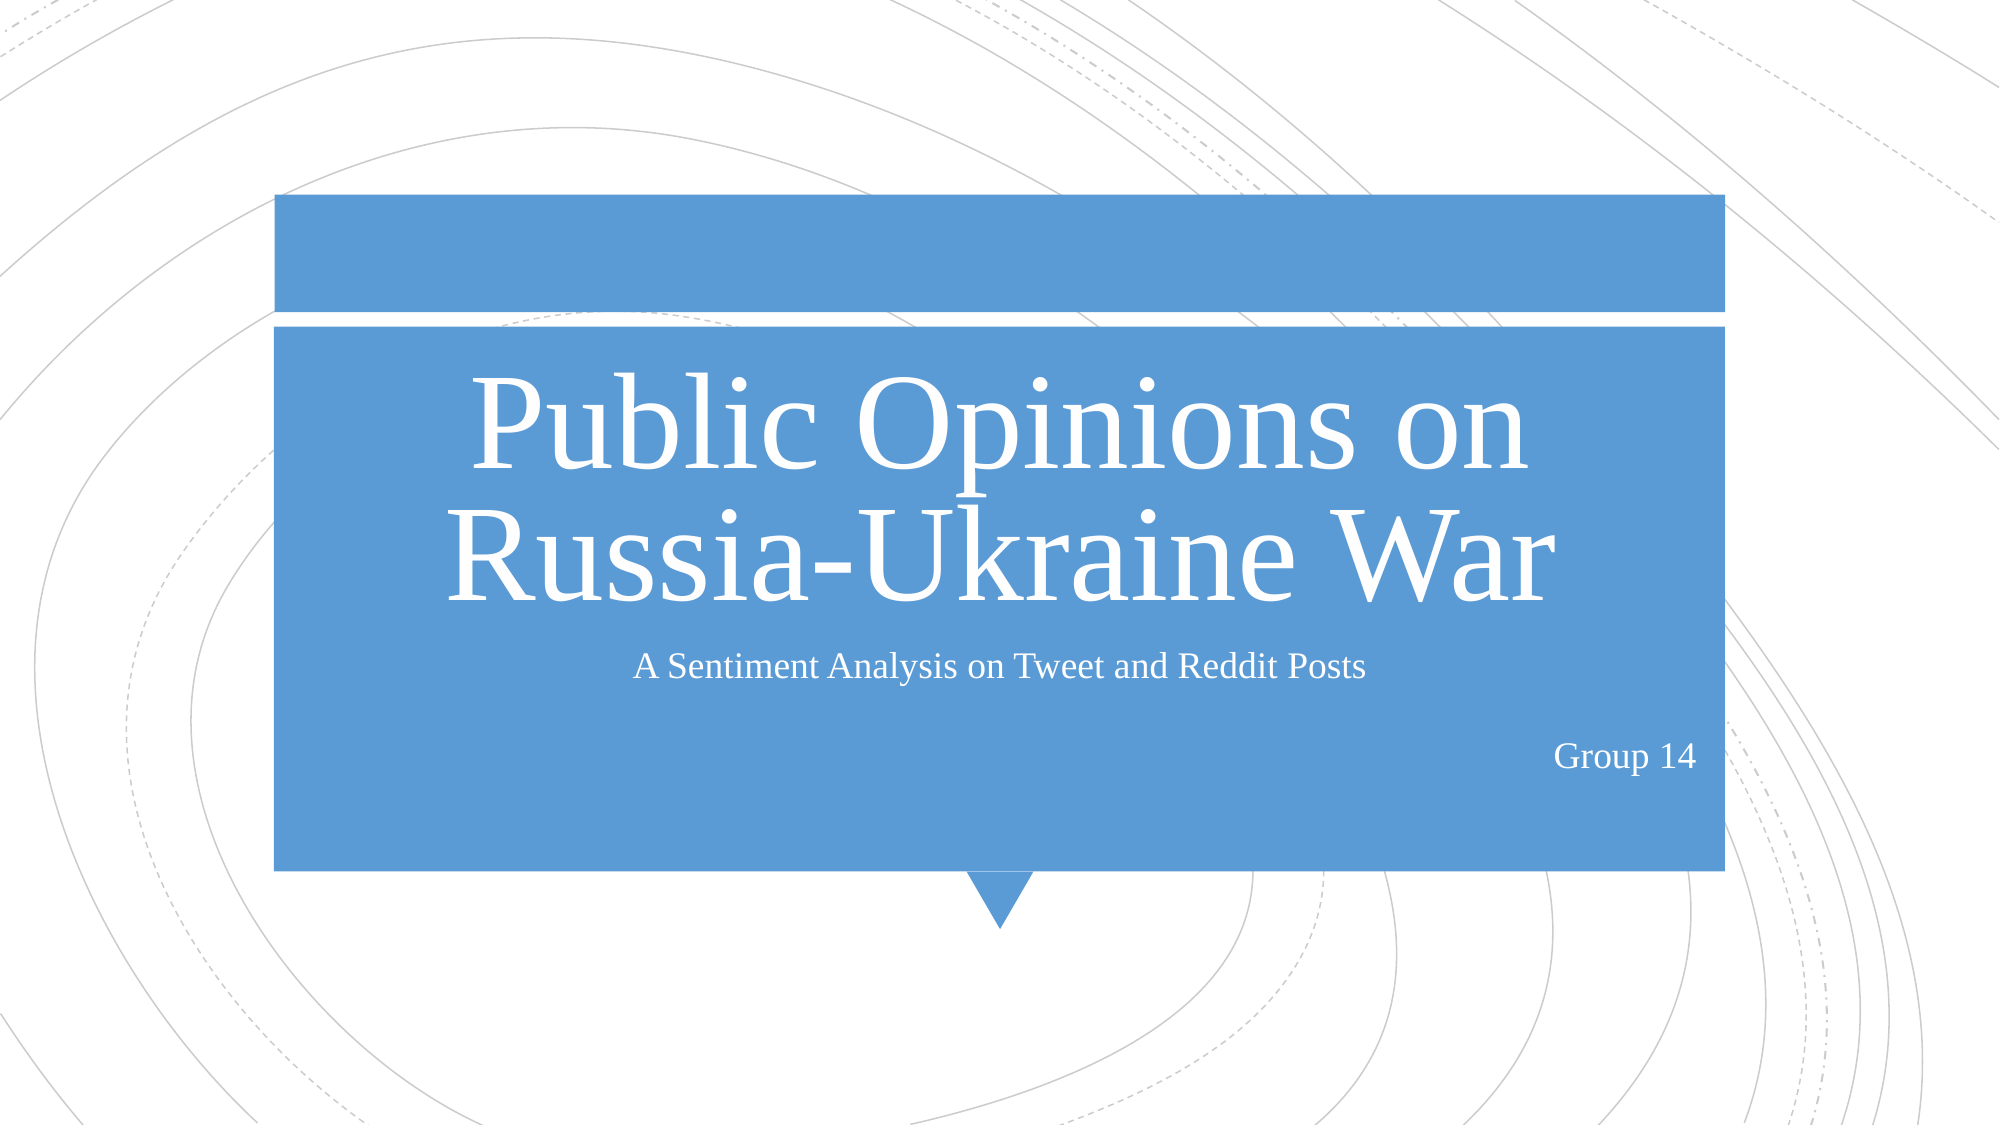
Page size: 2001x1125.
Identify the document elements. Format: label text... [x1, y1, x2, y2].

subtitle A Sentiment Analysis on Tweet and Reddit Posts Group 14 [288, 640, 1712, 858]
title Public Opinions on Russia-Ukraine War [288, 340, 1713, 628]
